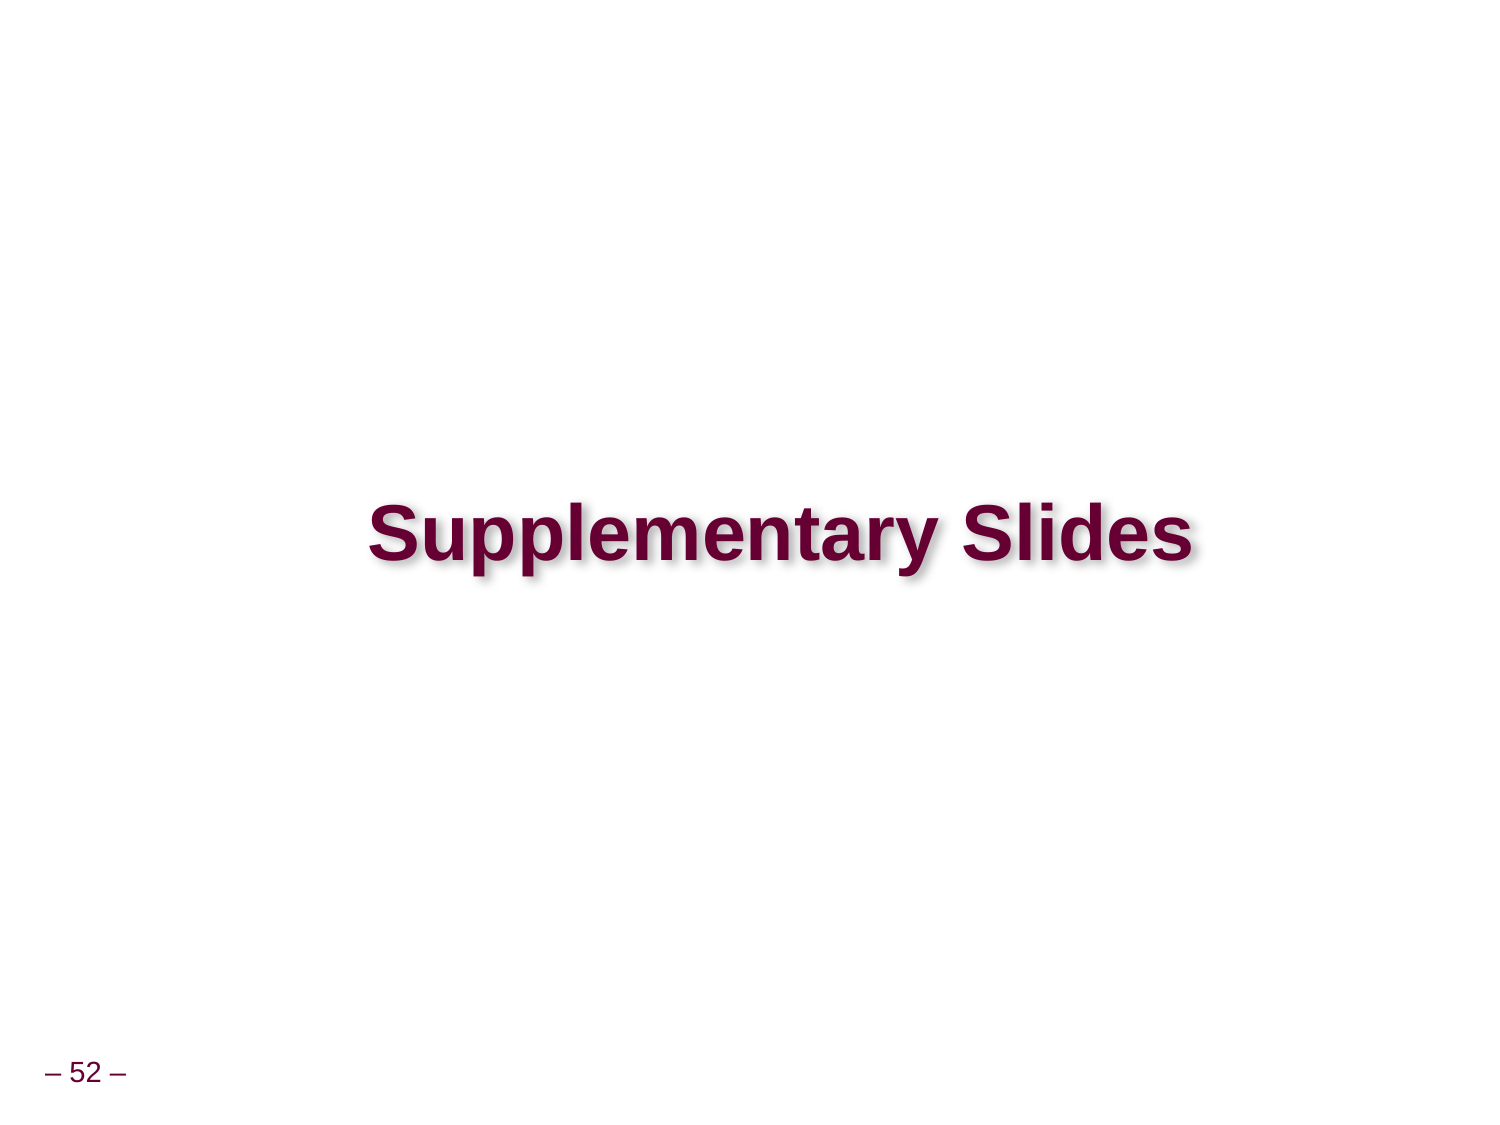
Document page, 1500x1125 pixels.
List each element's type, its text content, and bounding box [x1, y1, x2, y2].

title Supplementary Slides [66, 471, 1497, 601]
